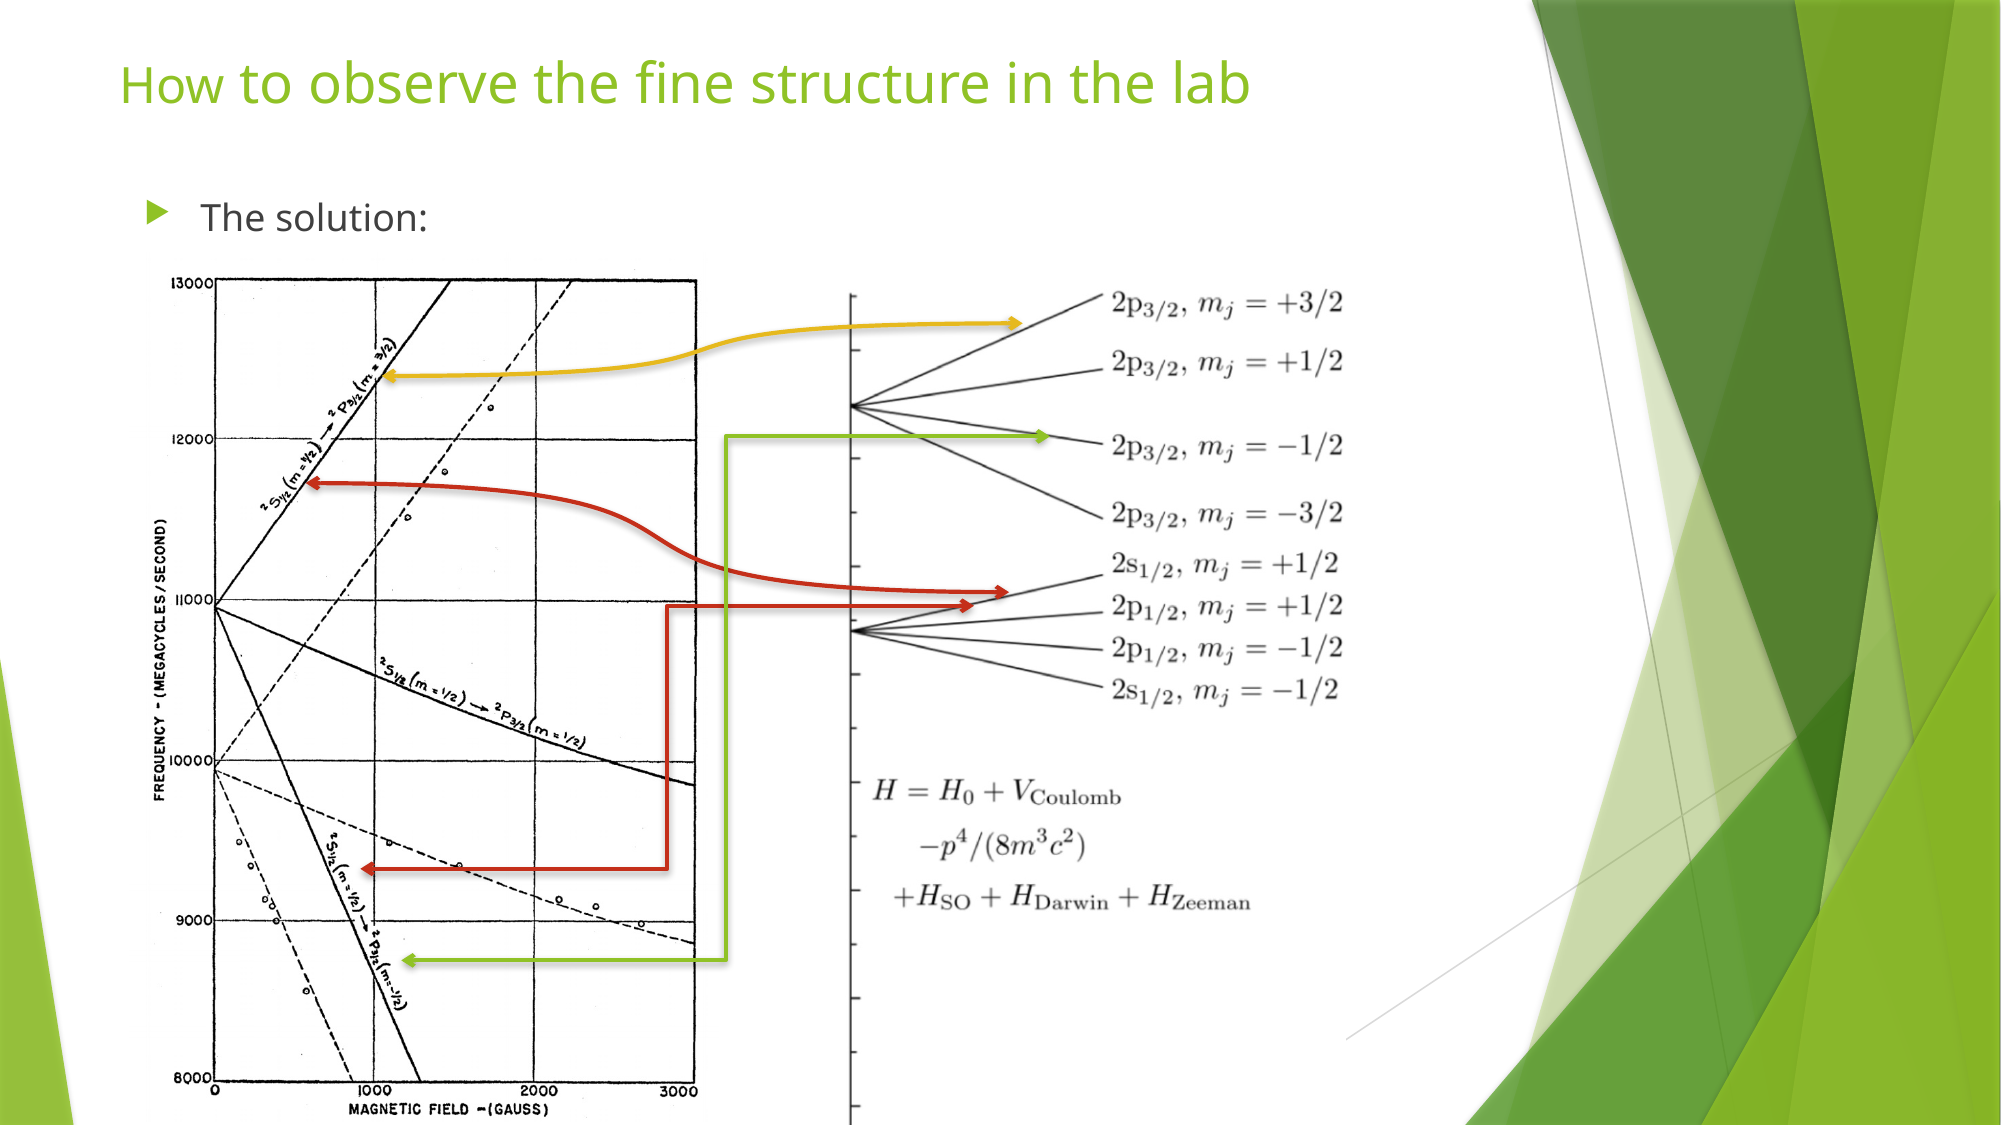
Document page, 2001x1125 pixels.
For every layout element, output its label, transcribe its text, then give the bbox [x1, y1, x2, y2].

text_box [359, 605, 395, 870]
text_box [400, 435, 1051, 961]
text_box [381, 322, 1024, 377]
picture [128, 251, 719, 1123]
picture [833, 255, 1347, 1125]
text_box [305, 482, 395, 593]
text_box The solution: [129, 186, 1540, 823]
title How to observe the fine structure in the lab [104, 39, 1515, 257]
